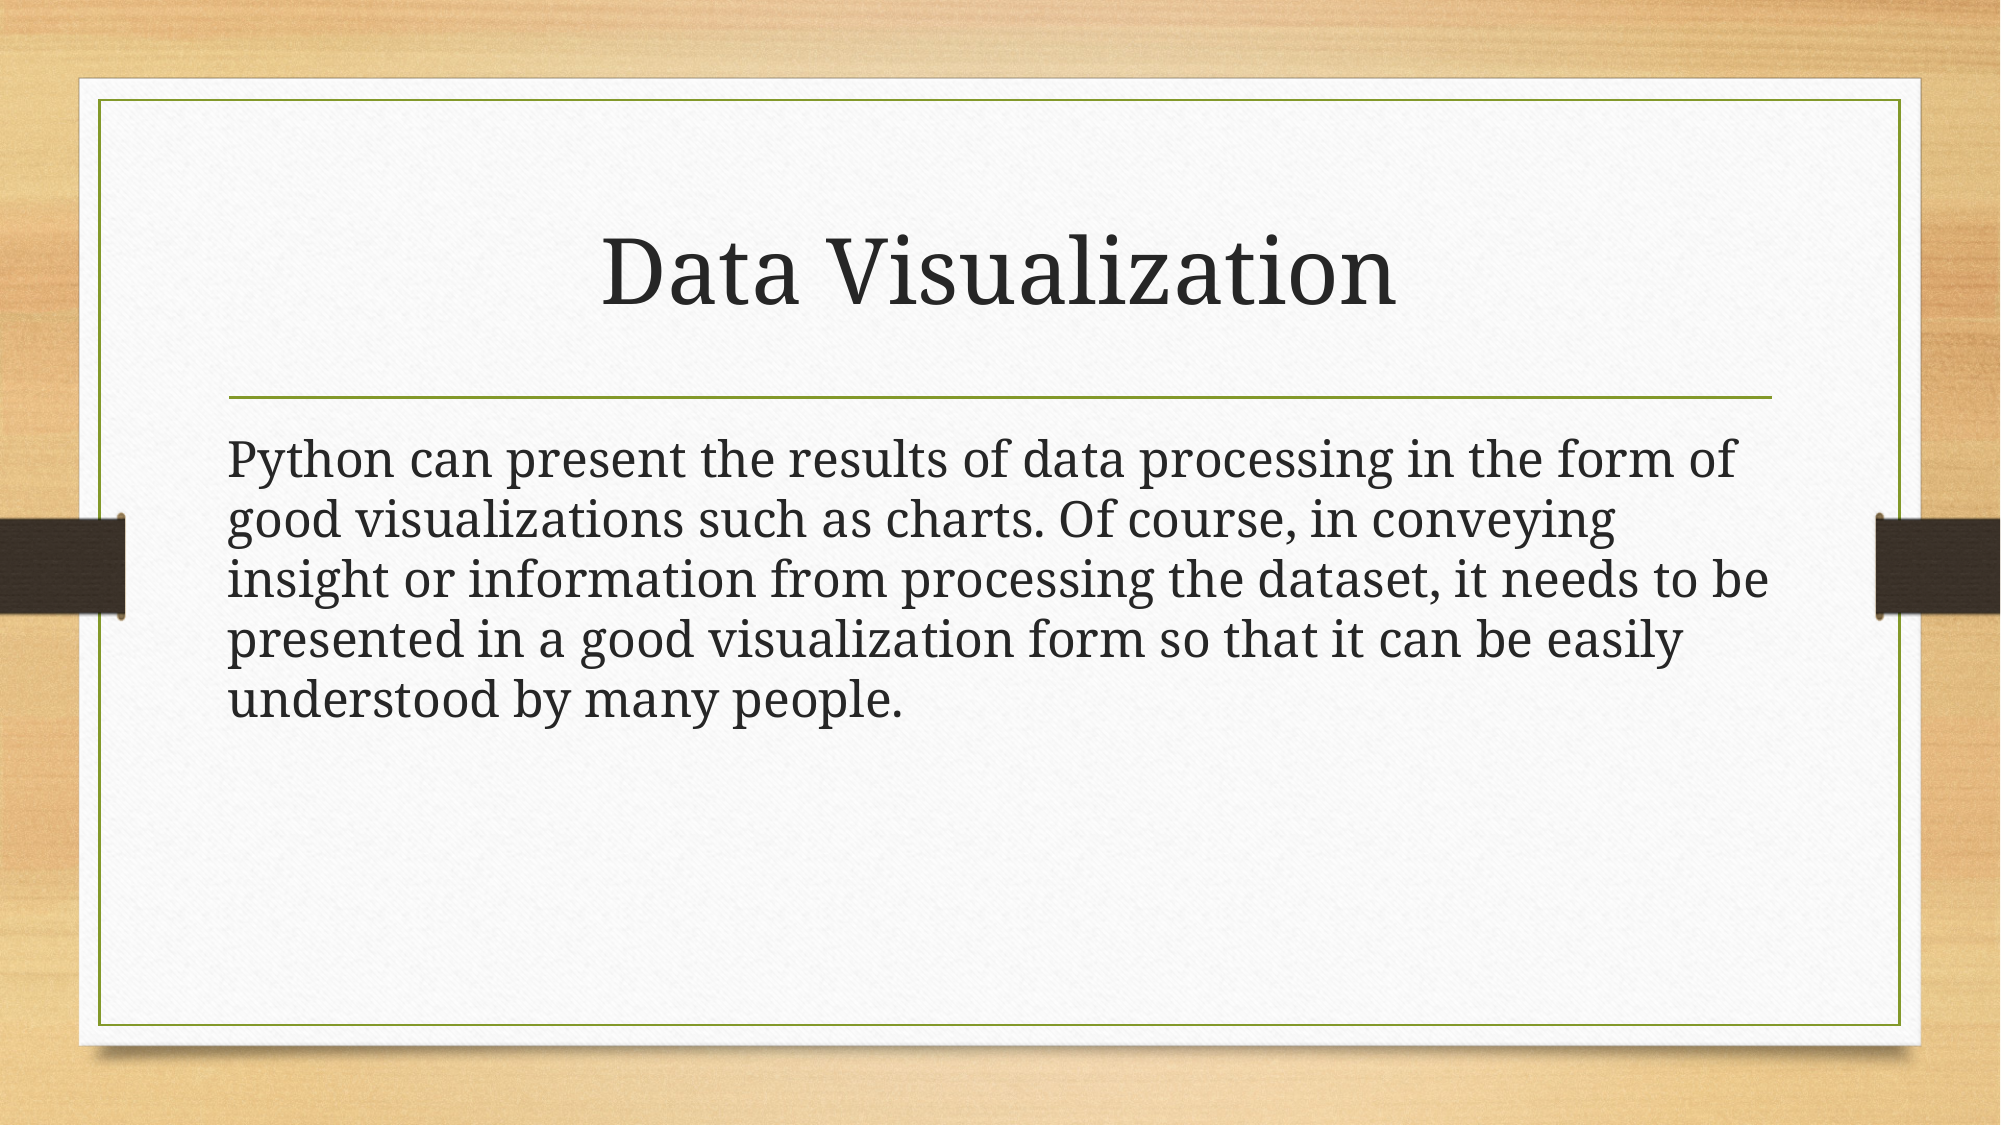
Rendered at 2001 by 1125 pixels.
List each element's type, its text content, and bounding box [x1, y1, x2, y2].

picture [0, 0, 2001, 1125]
title Data Visualization [212, 161, 1788, 375]
list Python can present the results of data processing in the form of good visualizations such as charts. Of course, in conveying insight or information from processing the dataset, it needs to be presented in a good visualization form so that it can be easily understood by many people. [212, 419, 1788, 964]
